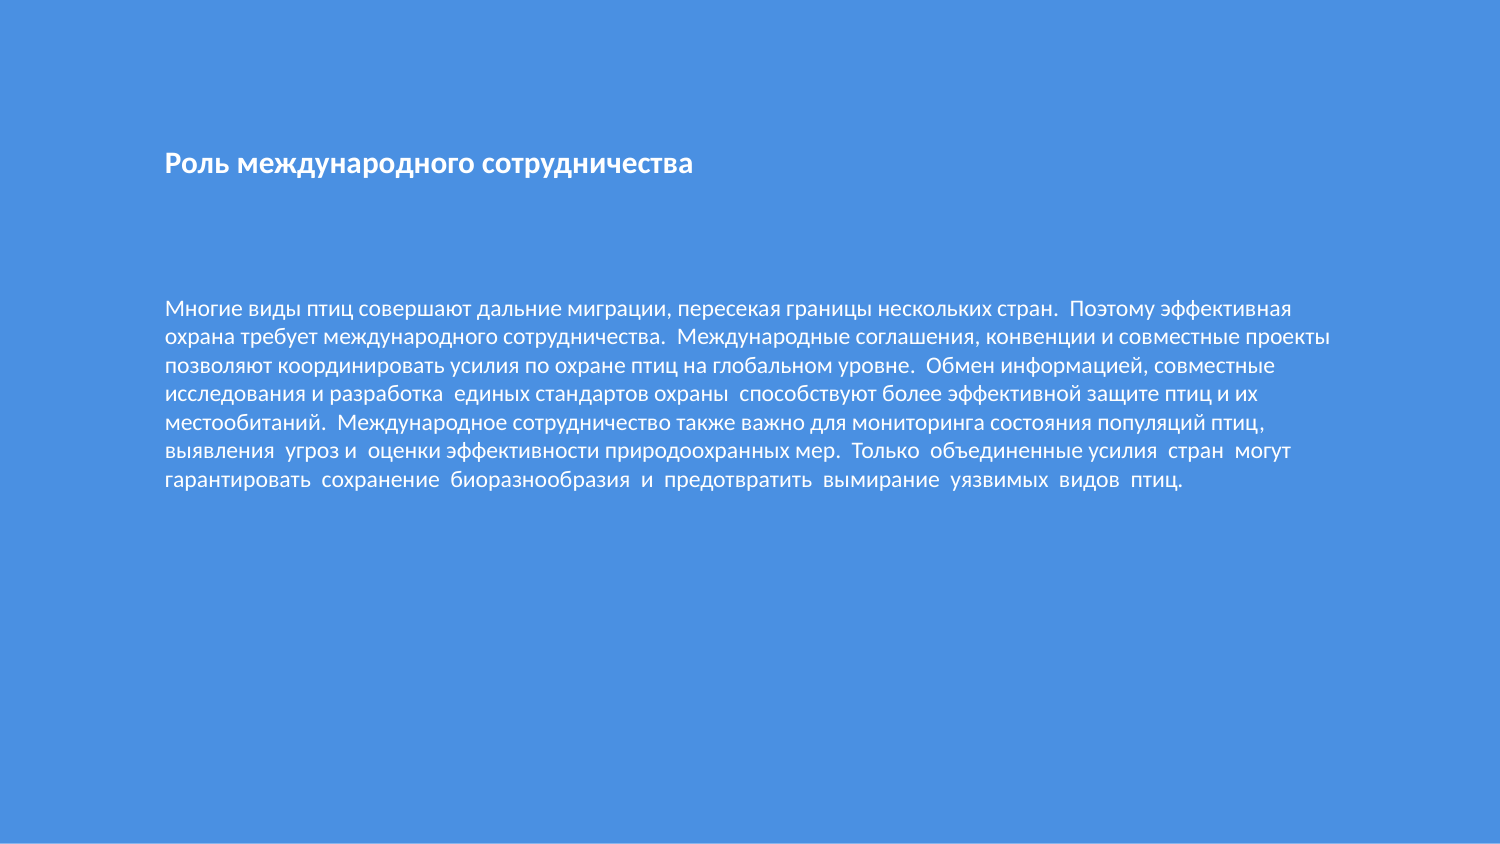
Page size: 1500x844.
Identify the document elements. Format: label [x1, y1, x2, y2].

text_box [0, 0, 1500, 844]
